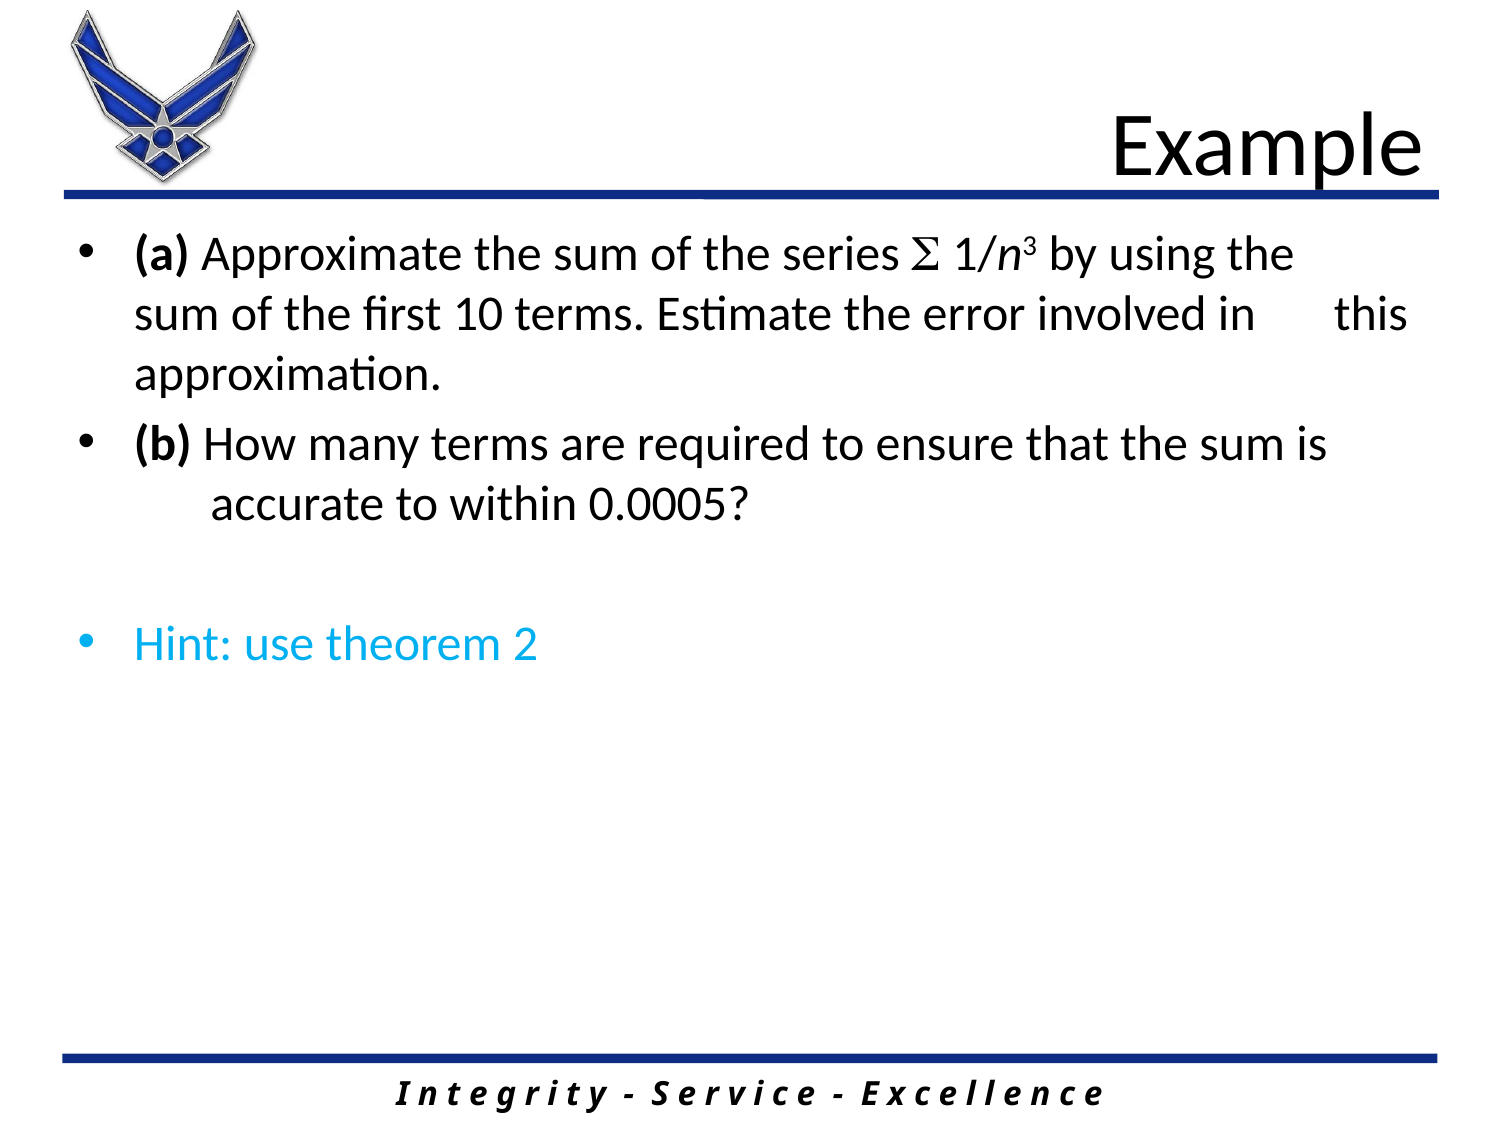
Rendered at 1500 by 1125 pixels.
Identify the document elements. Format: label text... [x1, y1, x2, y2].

list (a) Approximate the sum of the series  1/n3 by using the sum of the first 10 terms. Estimate the error involved in this approximation. (b) How many terms are required to ensure that the sum is accurate to within 0.0005? Hint: use theorem 2 [62, 213, 1432, 1043]
picture [65, 5, 261, 188]
title Example [270, 45, 1440, 233]
